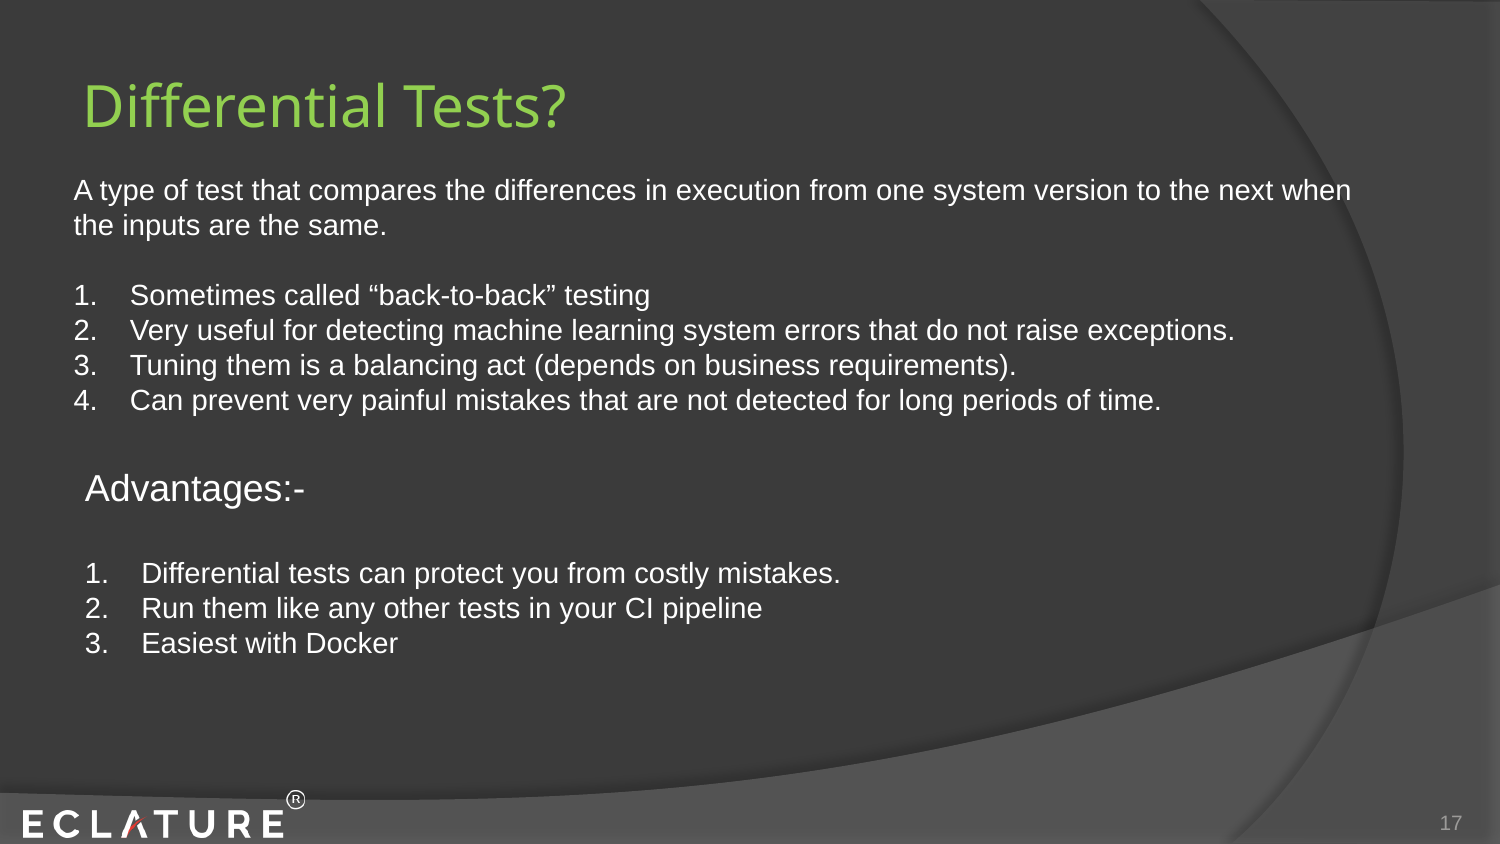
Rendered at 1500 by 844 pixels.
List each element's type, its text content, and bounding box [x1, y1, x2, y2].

picture [23, 784, 305, 844]
text_box Advantages:- Differential tests can protect you from costly mistakes. Run them like any other tests in your CI pipeline Easiest with Docker [70, 456, 868, 712]
slide_number 17 [1337, 790, 1463, 835]
text_box A type of test that compares the differences in execution from one system version to the next when the inputs are the same. Sometimes called “back-to-back” testing Very useful for detecting machine learning system errors that do not raise exceptions. Tuning them is a balancing act (depends on business requirements). Can prevent very painful mistakes that are not detected for long periods of time. [58, 163, 1369, 469]
title Differential Tests? [75, 33, 1300, 163]
